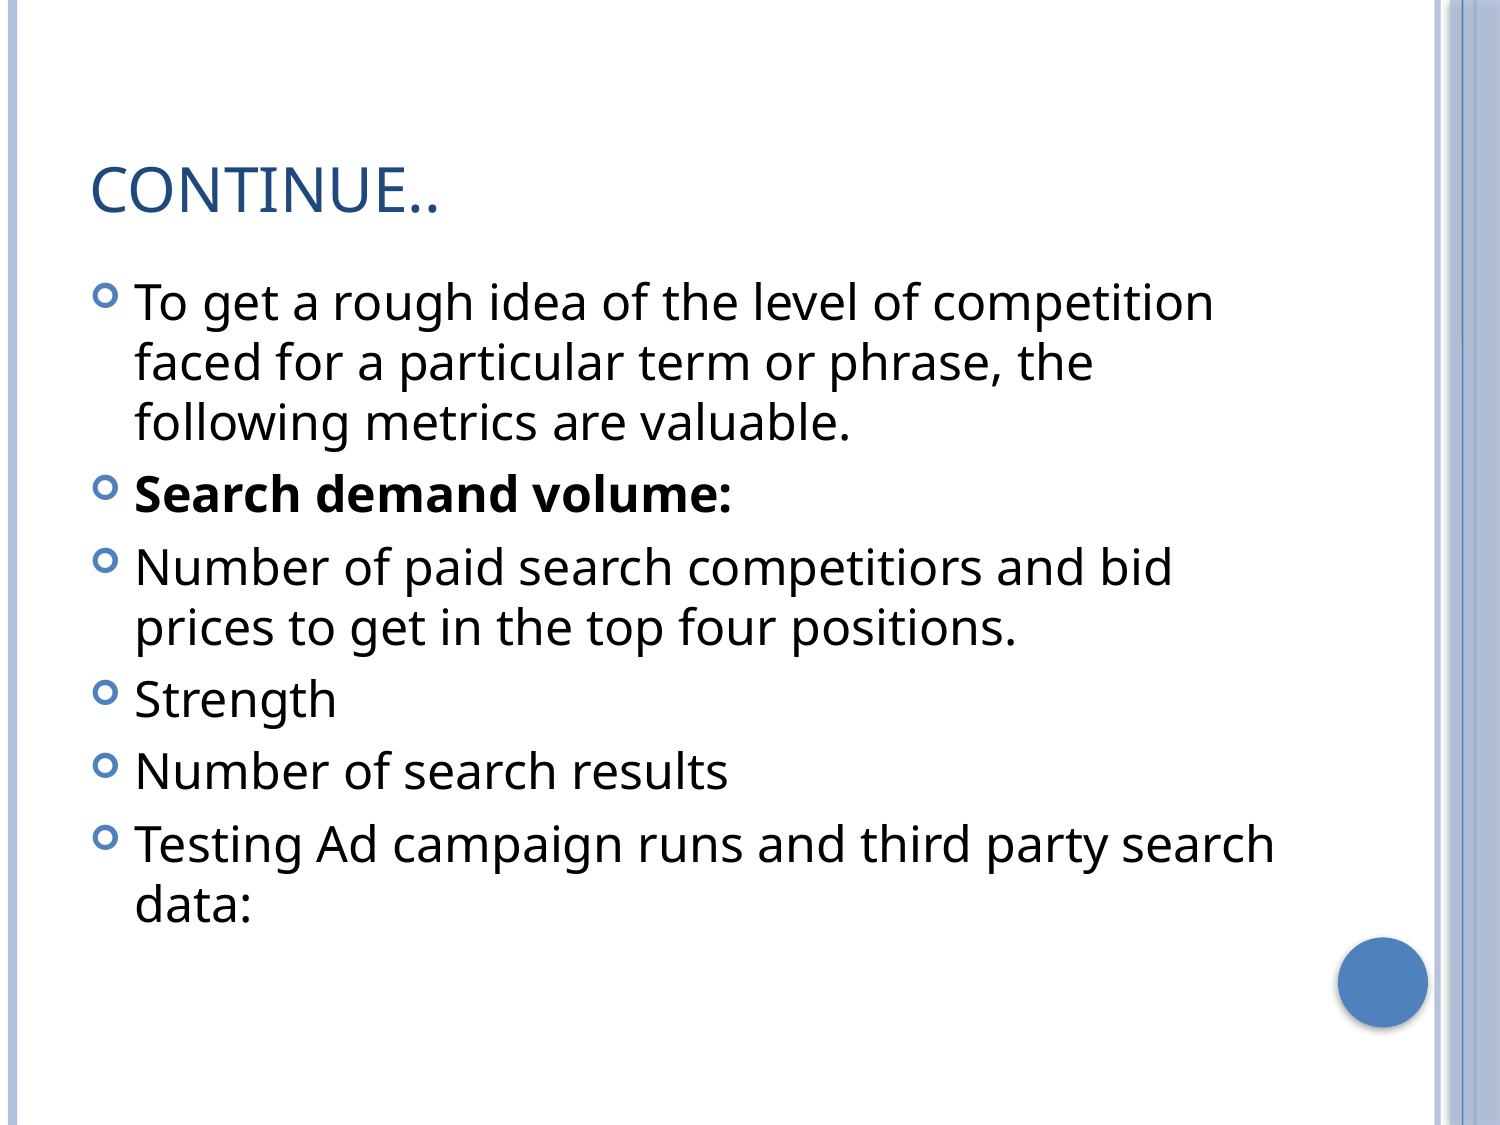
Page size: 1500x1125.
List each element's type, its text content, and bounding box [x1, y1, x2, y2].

list To get a rough idea of the level of competition faced for a particular term or phrase, the following metrics are valuable. Search demand volume: Number of paid search competitiors and bid prices to get in the top four positions. Strength Number of search results Testing Ad campaign runs and third party search data: [75, 262, 1300, 1062]
title Continue.. [75, 45, 1300, 233]
